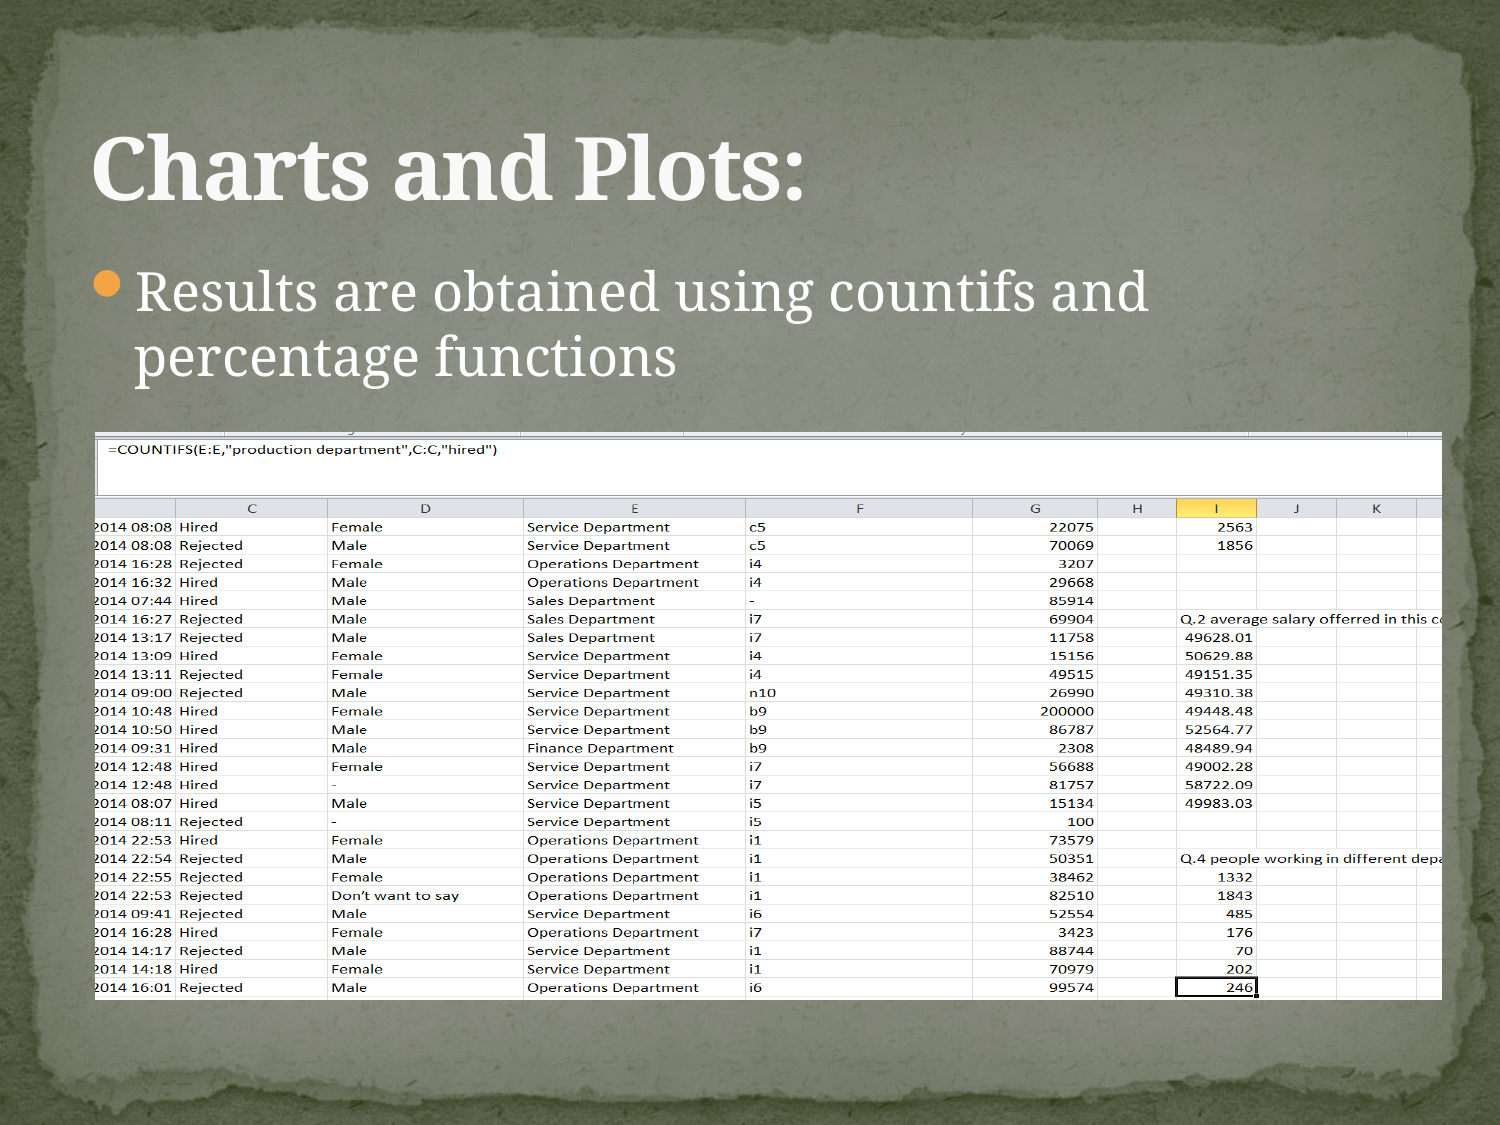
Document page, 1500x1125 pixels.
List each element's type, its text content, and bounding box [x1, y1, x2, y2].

picture [95, 432, 1443, 1001]
list Results are obtained using countifs and percentage functions [75, 249, 1425, 1000]
title Charts and Plots: [74, 24, 1425, 225]
